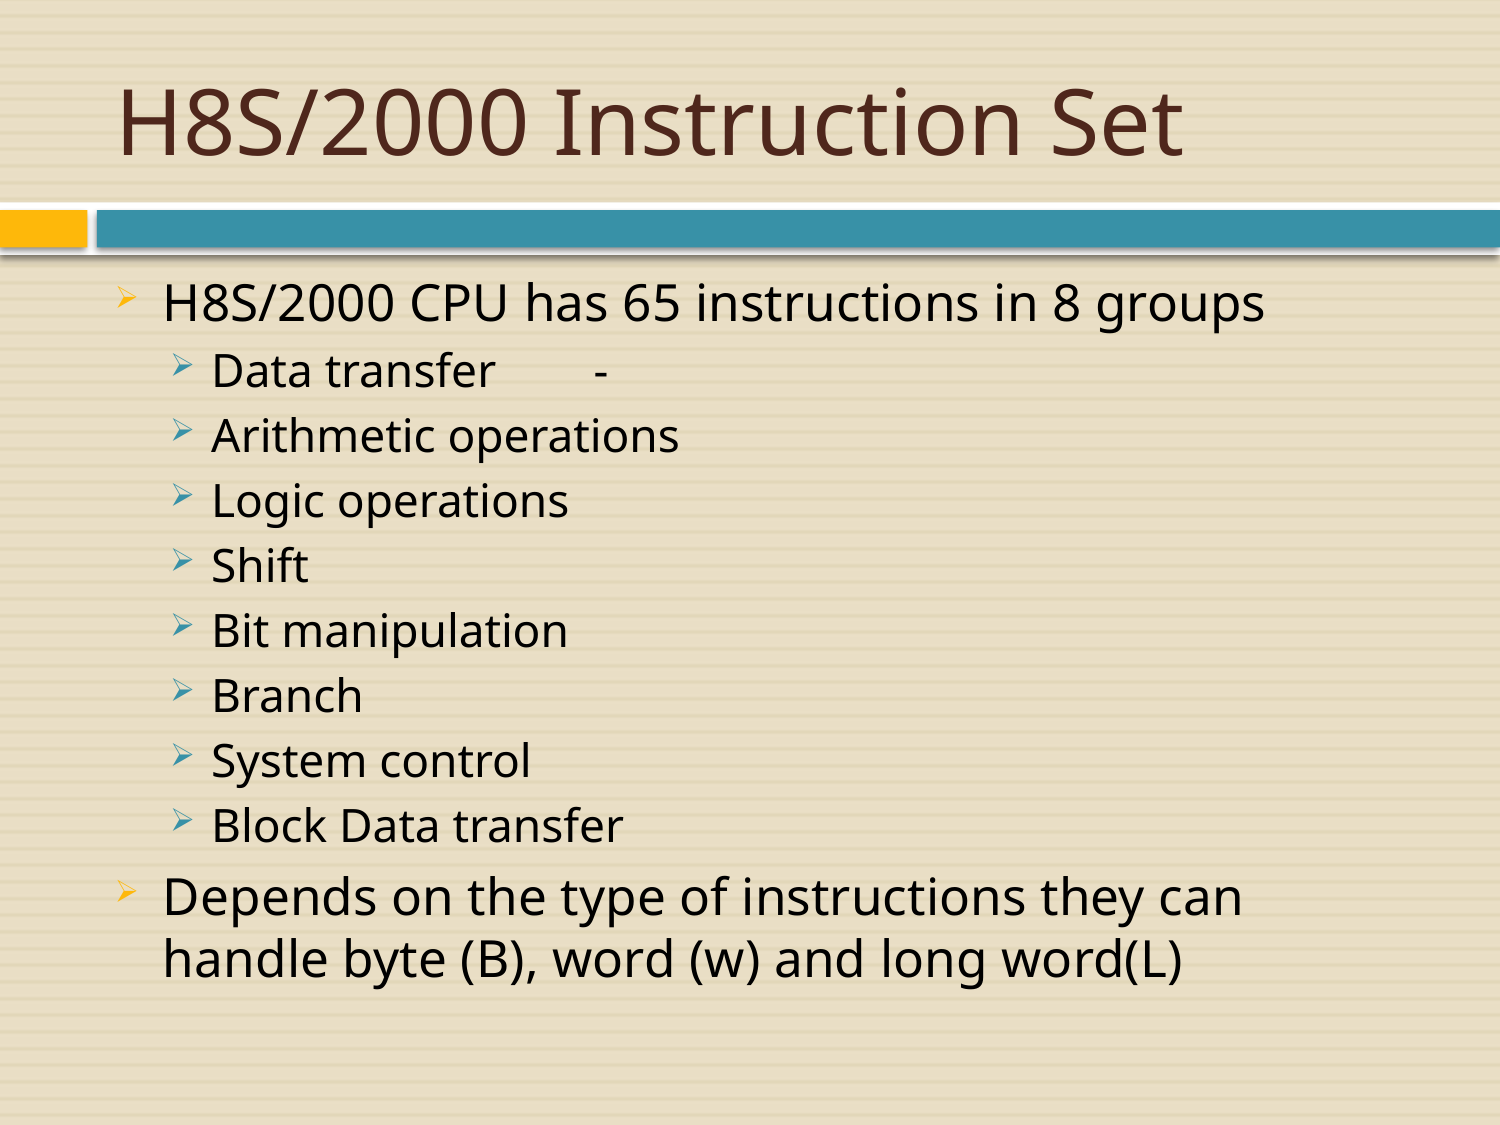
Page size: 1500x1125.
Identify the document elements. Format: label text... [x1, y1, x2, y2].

list H8S/2000 CPU has 65 instructions in 8 groups Data transfer - Arithmetic operations Logic operations Shift Bit manipulation Branch System control Block Data transfer Depends on the type of instructions they can handle byte (B), word (w) and long word(L) [99, 262, 1438, 1000]
title H8S/2000 Instruction Set [100, 37, 1438, 200]
